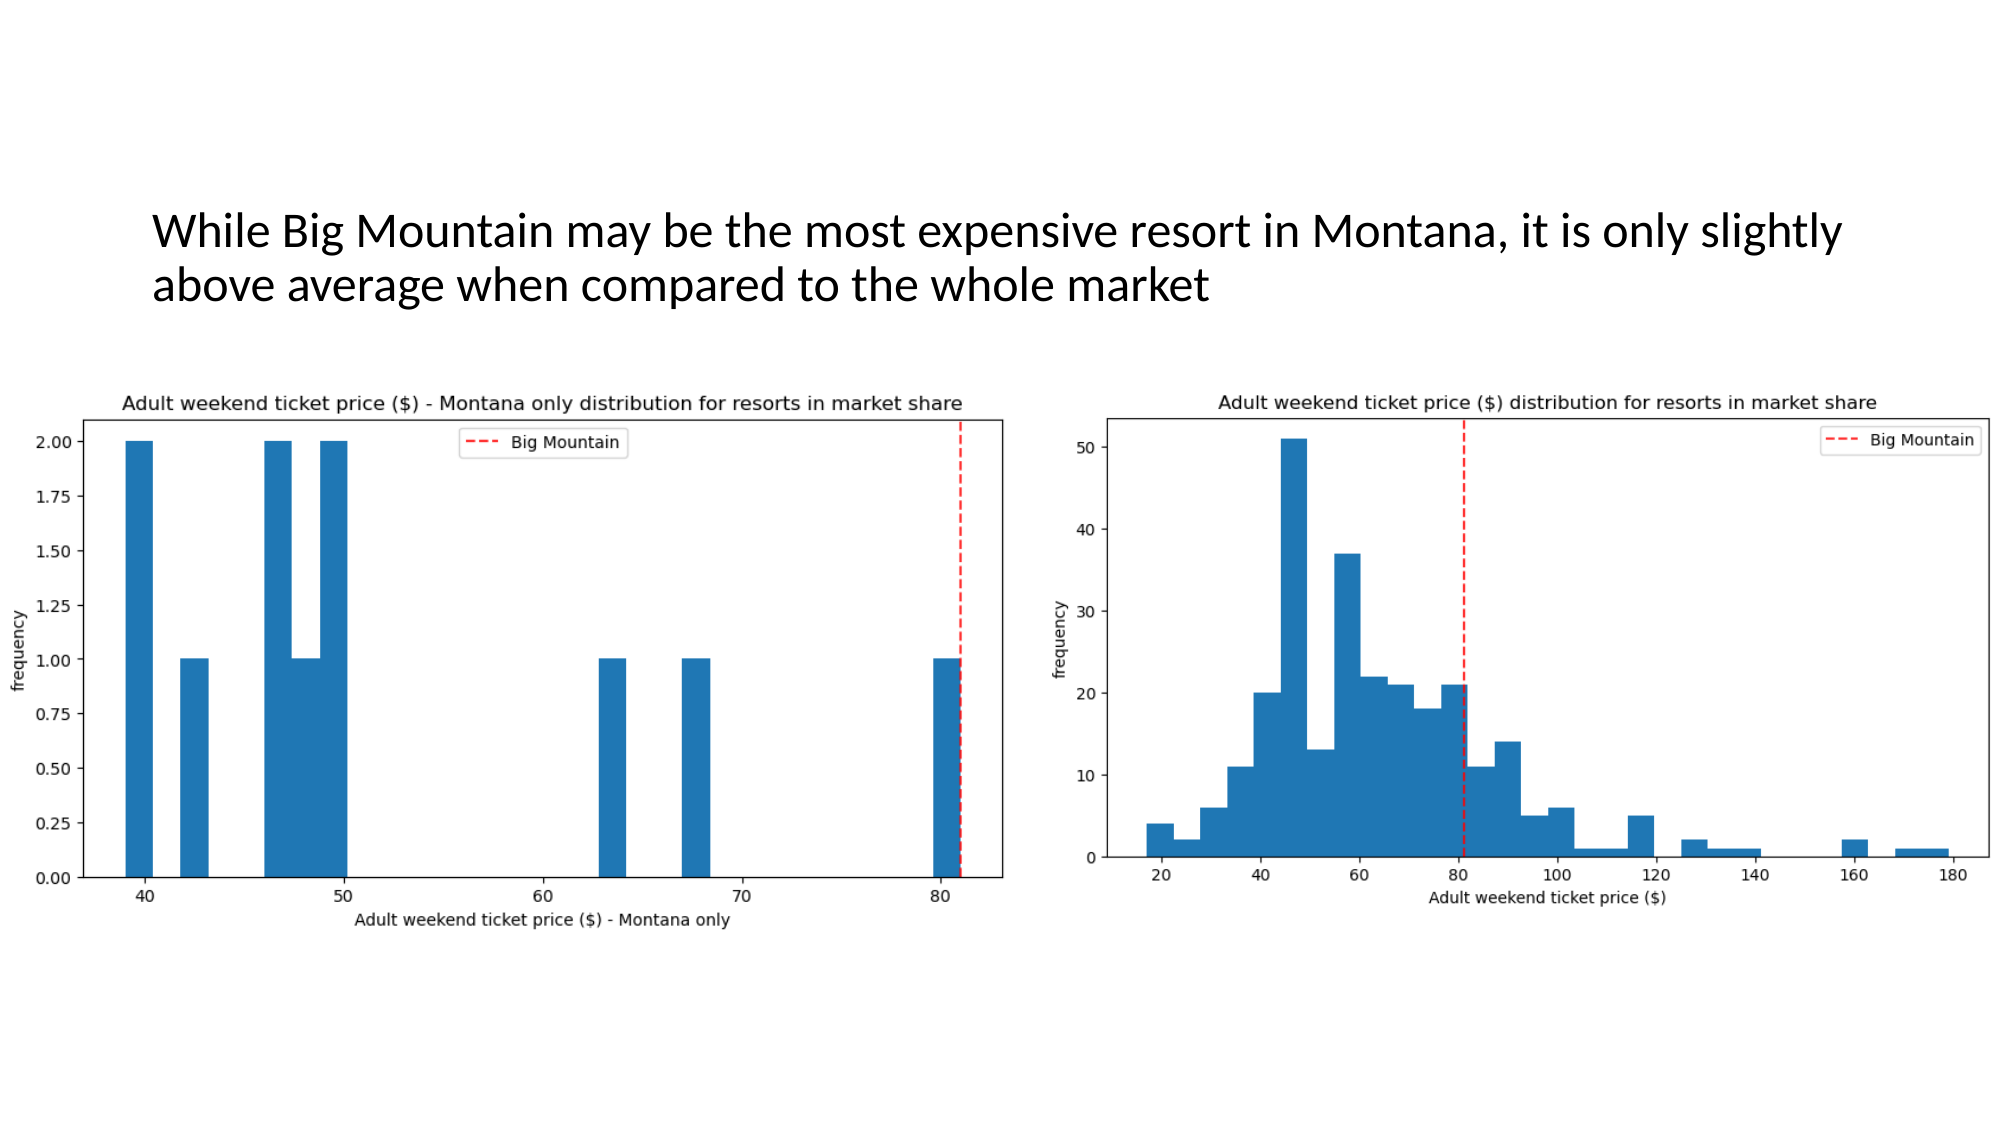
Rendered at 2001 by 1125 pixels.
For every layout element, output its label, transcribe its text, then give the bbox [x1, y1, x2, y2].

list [1042, 384, 2000, 917]
list While Big Mountain may be the most expensive resort in Montana, it is only slightly above average when compared to the whole market [137, 185, 1864, 321]
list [0, 384, 1014, 940]
